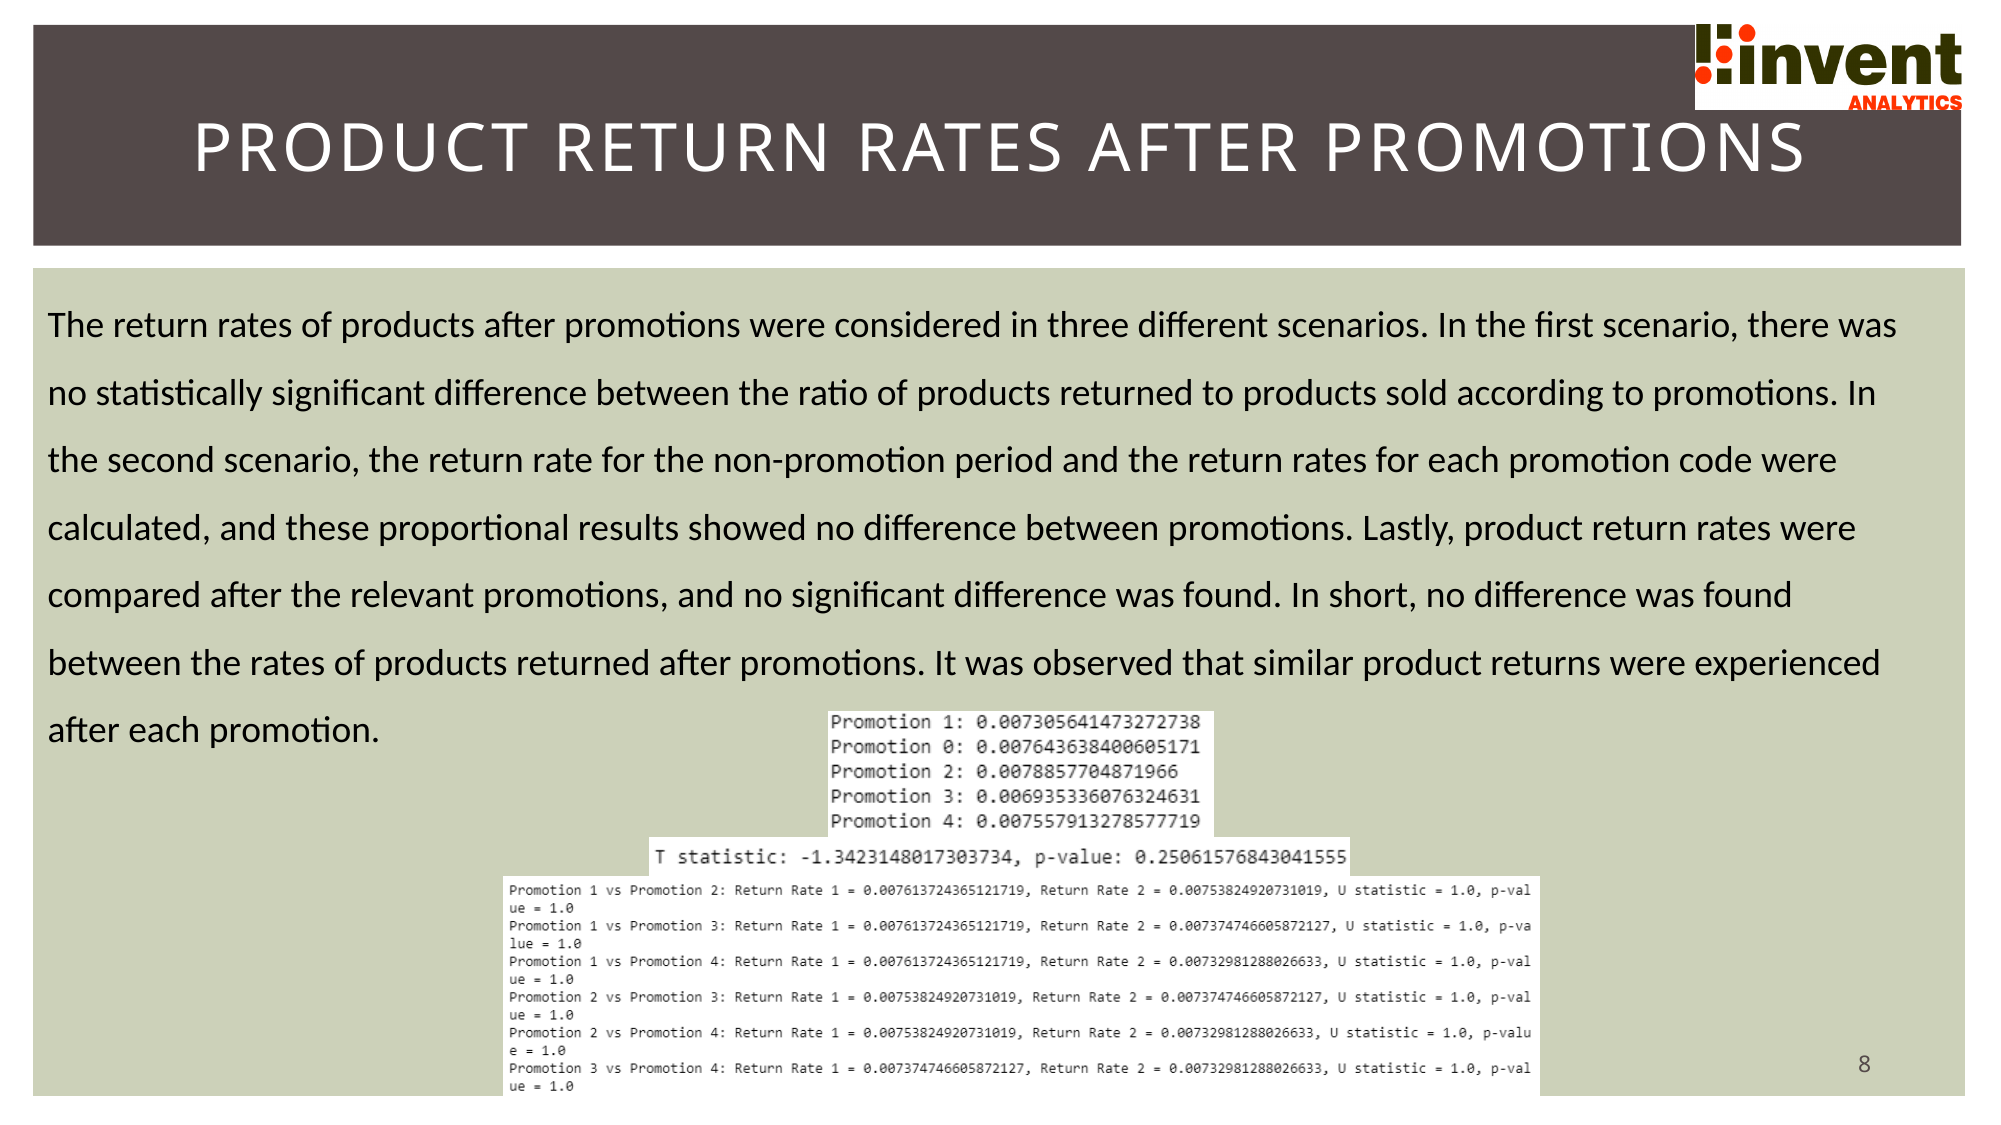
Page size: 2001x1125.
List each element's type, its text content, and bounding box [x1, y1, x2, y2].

slide_number 8 [1800, 1041, 1930, 1089]
picture [1694, 24, 1962, 110]
title Product return rates after promotions [83, 58, 1917, 232]
picture [502, 710, 1540, 1097]
text_box The return rates of products after promotions were considered in three different scenarios. In the first scenario, there was no statistically significant difference between the ratio of products returned to products sold according to promotions. In the second scenario, the return rate for the non-promotion period and the return rates for each promotion code were calculated, and these proportional results showed no difference between promotions. Lastly, product return rates were compared after the relevant promotions, and no significant difference was found. In short, no difference was found between the rates of products returned after promotions. It was observed that similar product returns were experienced after each promotion. [32, 270, 1946, 758]
